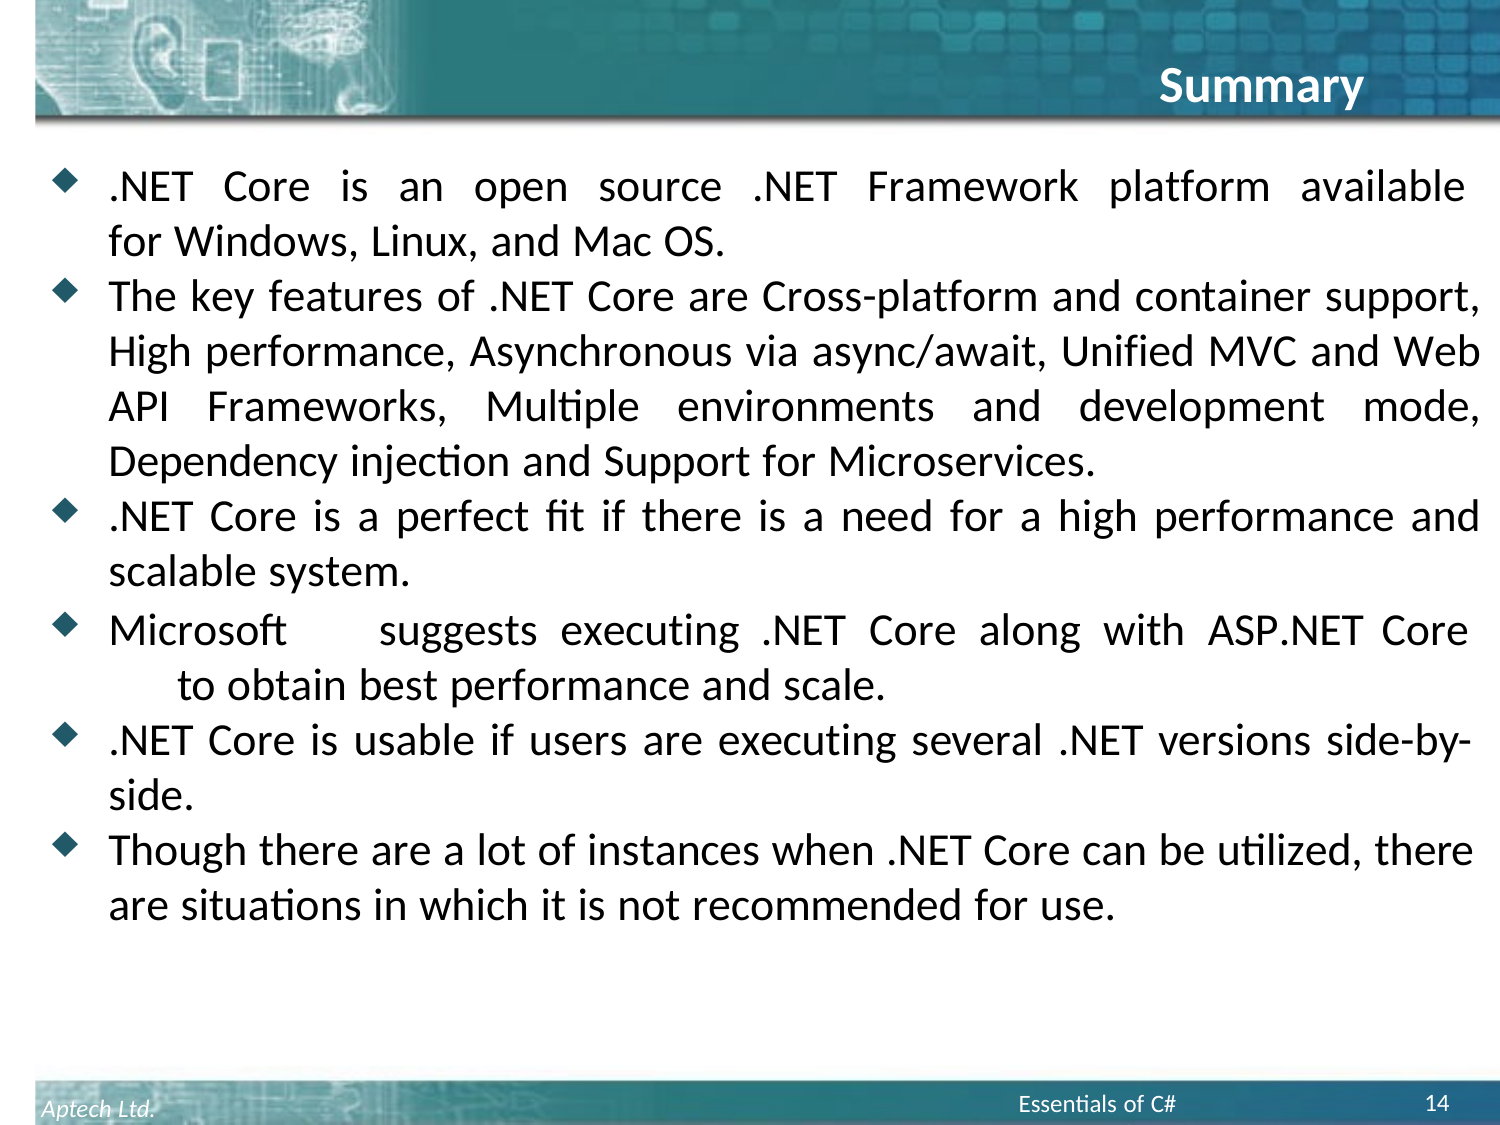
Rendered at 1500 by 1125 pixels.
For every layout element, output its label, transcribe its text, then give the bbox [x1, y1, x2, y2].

footer Aptech Ltd. [39, 1092, 158, 1125]
slide_number 14 [1420, 1086, 1454, 1125]
picture [35, 0, 1500, 1125]
text_box .NET Core is an open source .NET Framework platform available for Windows, Linux, and Mac OS. The key features of .NET Core are Cross-platform and container support, High performance, Asynchronous via async/await, Unified MVC and Web API Frameworks, Multiple environments and development mode, Dependency injection and Support for Microservices. .NET Core is a perfect fit if there is a need for a high performance and scalable system. [50, 155, 1482, 596]
text_box Microsoft suggests executing .NET Core along with ASP.NET Core to obtain best performance and scale. .NET Core is usable if users are executing several .NET versions side-by- side. Though there are a lot of instances when .NET Core can be utilized, there are situations in which it is not recommended for use. [50, 599, 1481, 930]
slide_number Essentials of C# programming [1016, 1087, 1321, 1125]
text_box Summary [1157, 50, 1481, 113]
